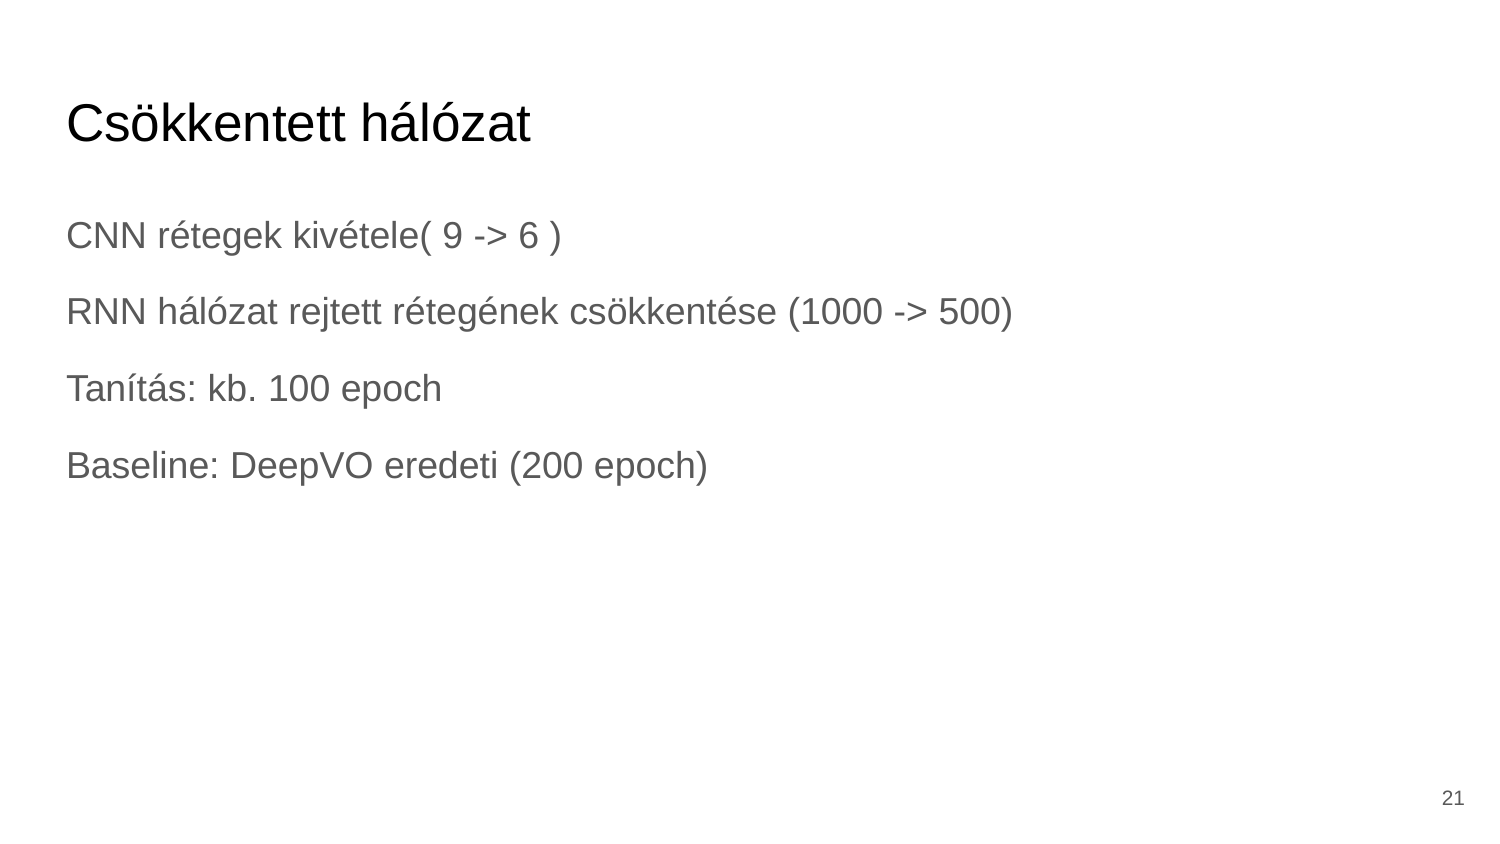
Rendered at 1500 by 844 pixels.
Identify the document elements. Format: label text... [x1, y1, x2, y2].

list CNN rétegek kivétele( 9 -> 6 ) RNN hálózat rejtett rétegének csökkentése (1000 -> 500) Tanítás: kb. 100 epoch Baseline: DeepVO eredeti (200 epoch) [51, 189, 1449, 750]
slide_number ‹#› [1389, 764, 1480, 830]
title Csökkentett hálózat [51, 72, 1449, 167]
